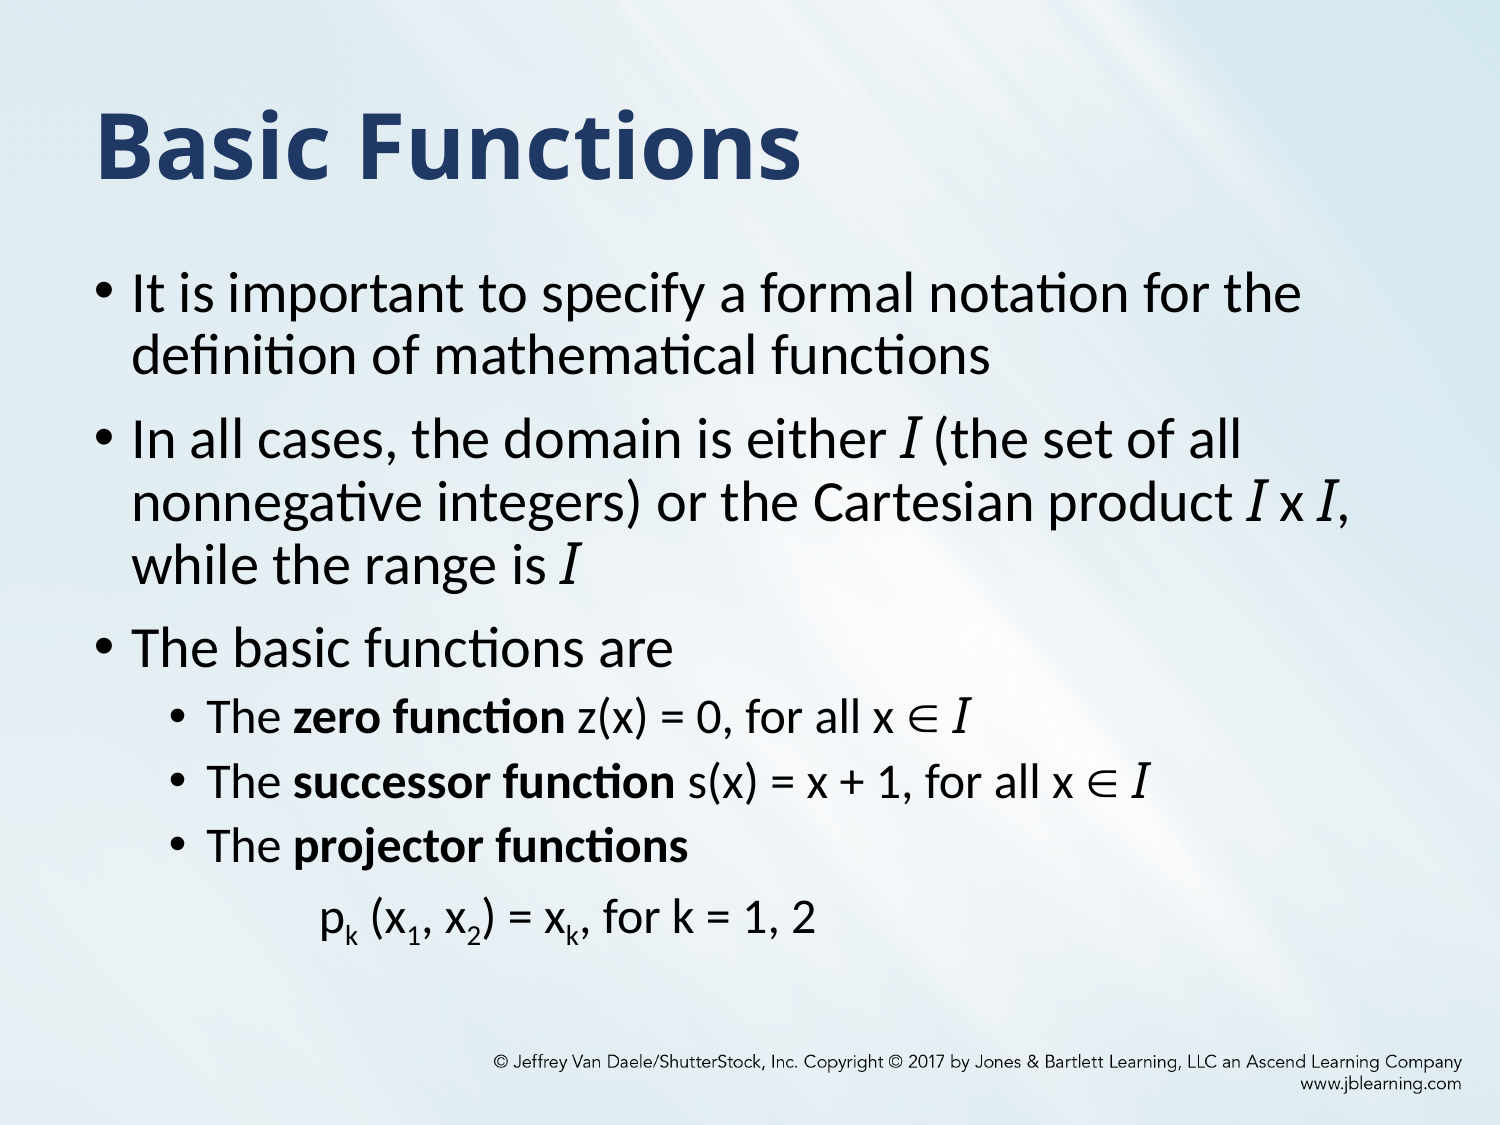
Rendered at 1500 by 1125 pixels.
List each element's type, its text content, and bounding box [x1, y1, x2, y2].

picture [0, 0, 1500, 1125]
list It is important to specify a formal notation for the definition of mathematical functions In all cases, the domain is either I (the set of all nonnegative integers) or the Cartesian product I x I, while the range is I The basic functions are The zero function z(x) = 0, for all x  I The successor function s(x) = x + 1, for all x  I The projector functions pk (x1, x2) = xk, for k = 1, 2 [78, 254, 1396, 994]
title Basic Functions [78, 45, 1334, 254]
